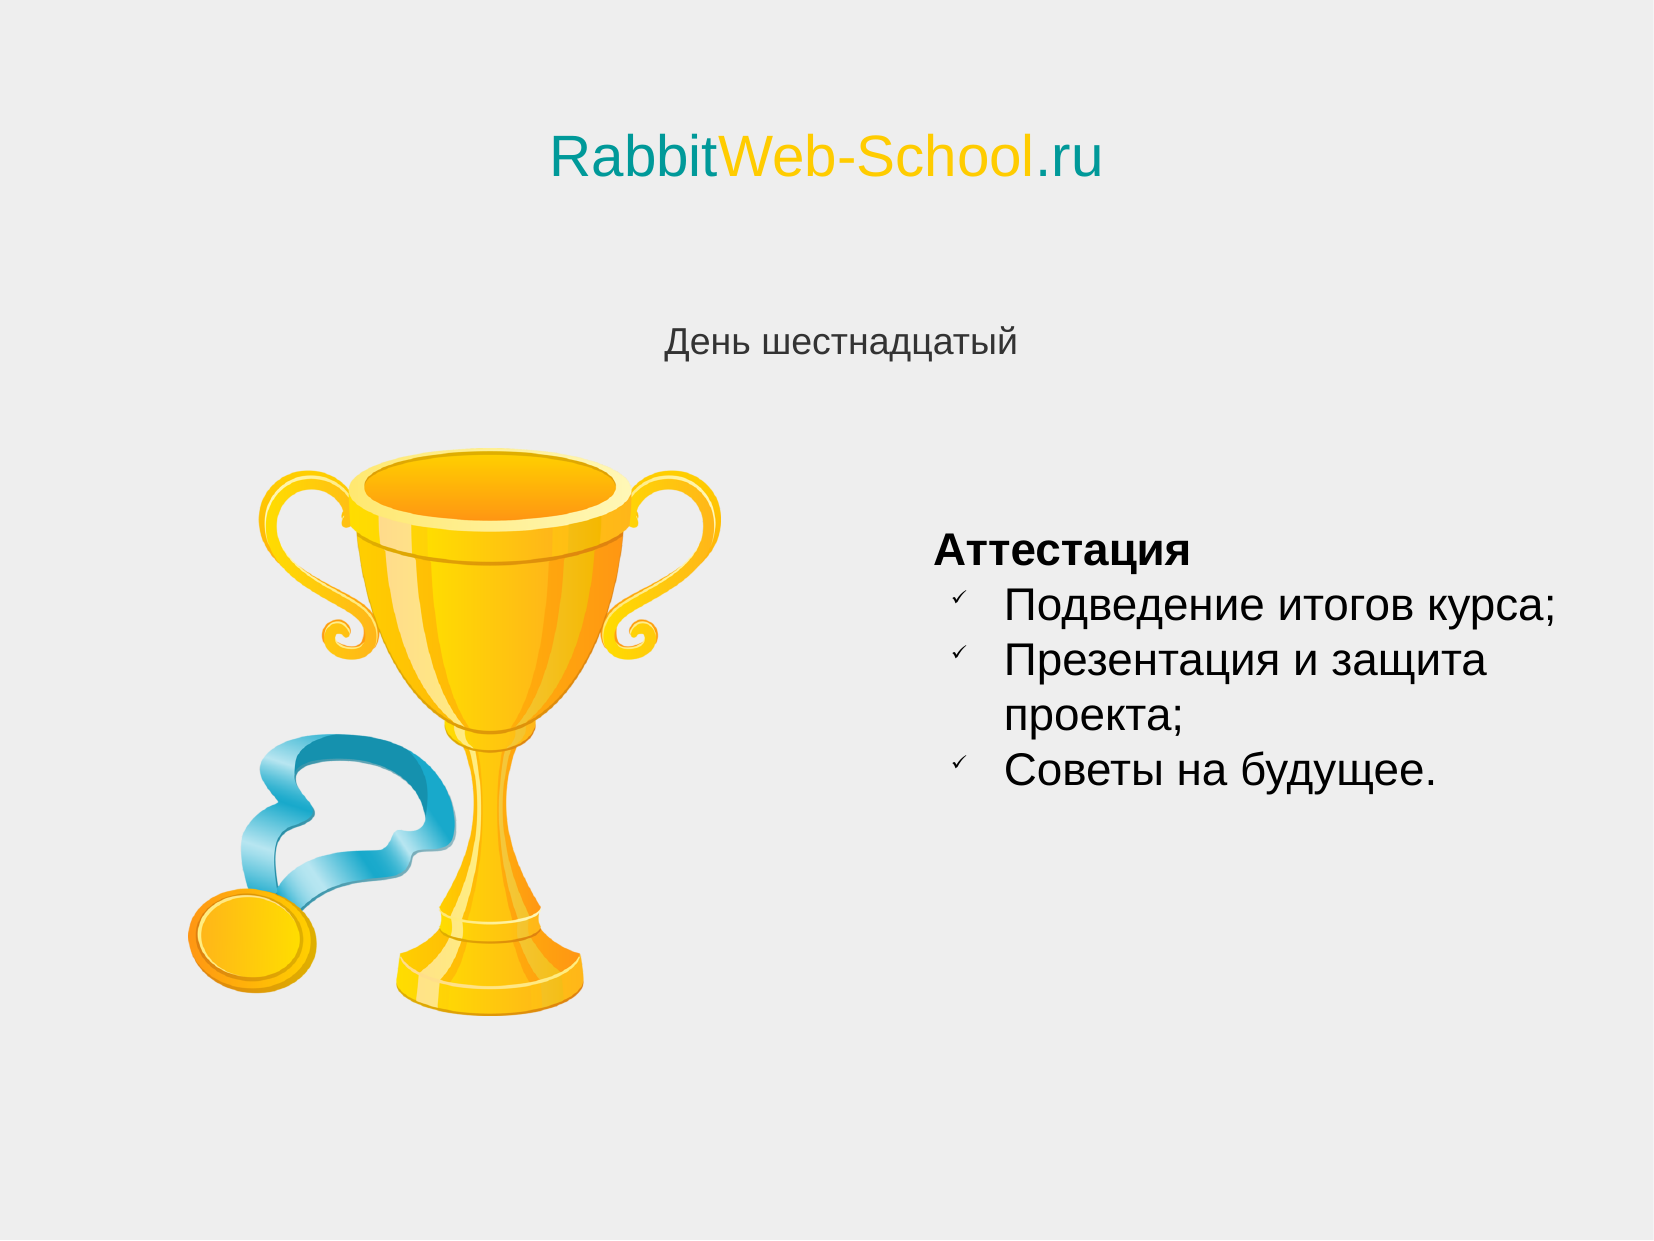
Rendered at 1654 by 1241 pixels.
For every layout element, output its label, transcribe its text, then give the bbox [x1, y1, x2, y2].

picture [188, 448, 721, 1016]
text_box RabbitWeb-School.ru [82, 49, 1571, 257]
text_box День шестнадцатый [649, 309, 1063, 367]
text_box Аттестация Подведение итогов курса; Презентация и защита проекта; Советы на будущее. [933, 519, 1559, 1010]
